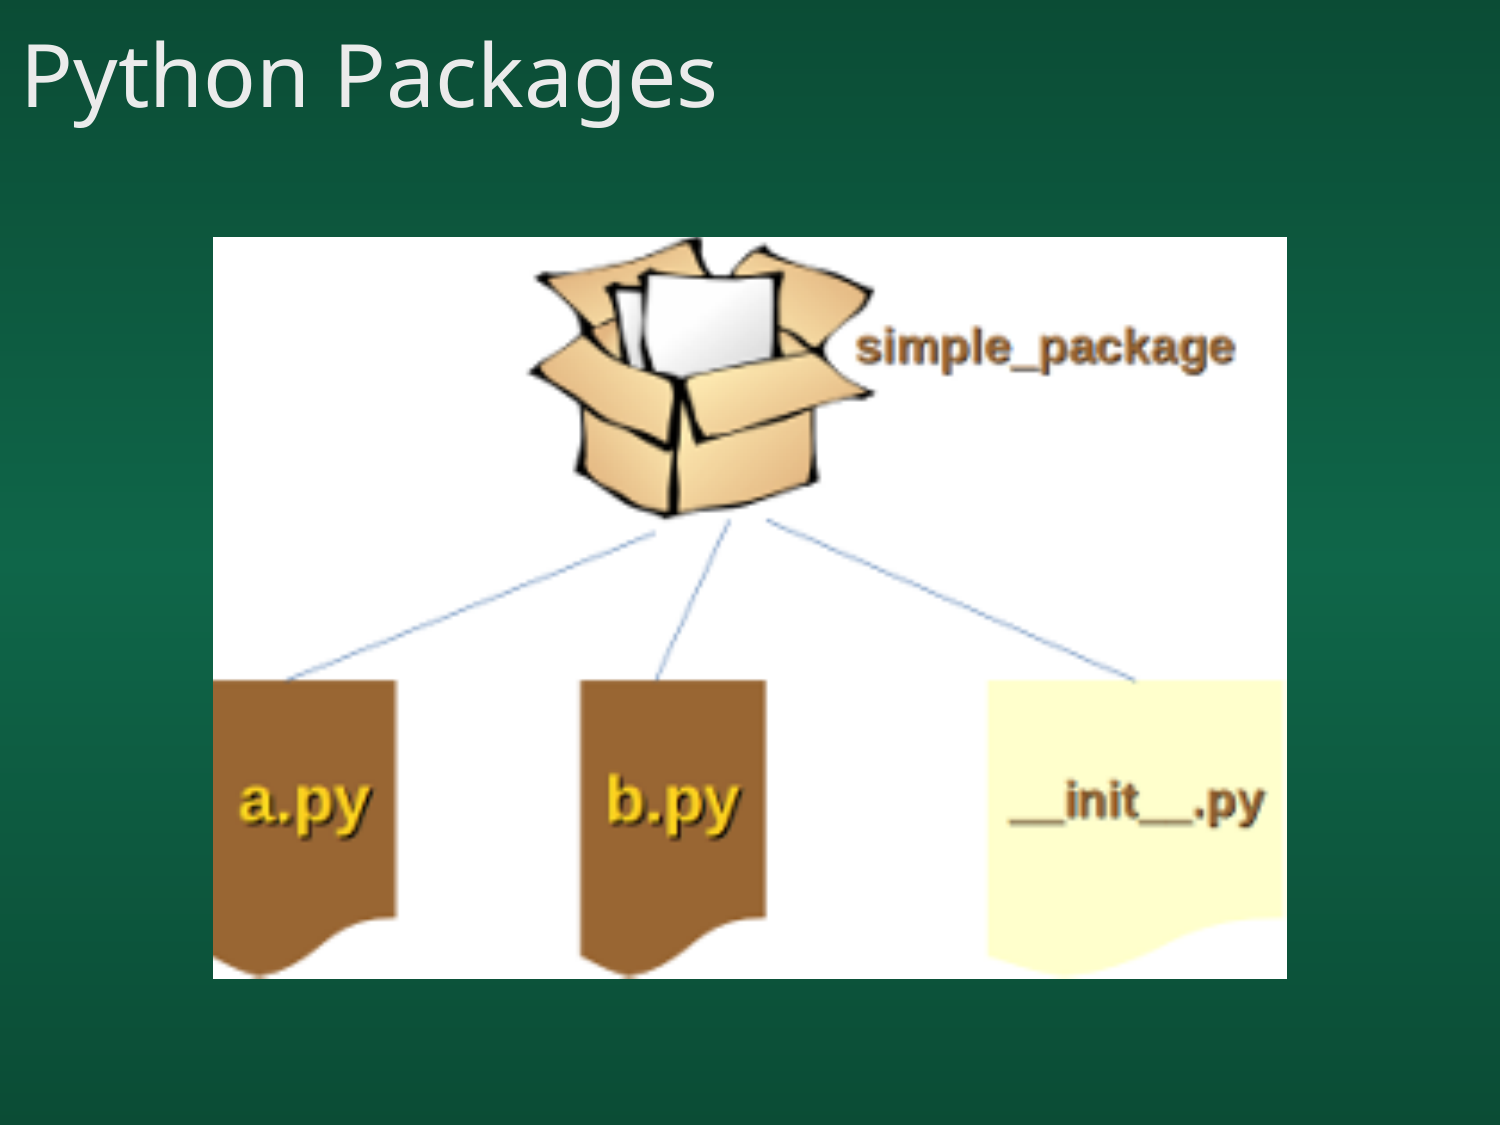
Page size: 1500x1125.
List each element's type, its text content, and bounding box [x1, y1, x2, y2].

title Python Packages [5, 12, 1500, 175]
picture [213, 237, 1287, 979]
